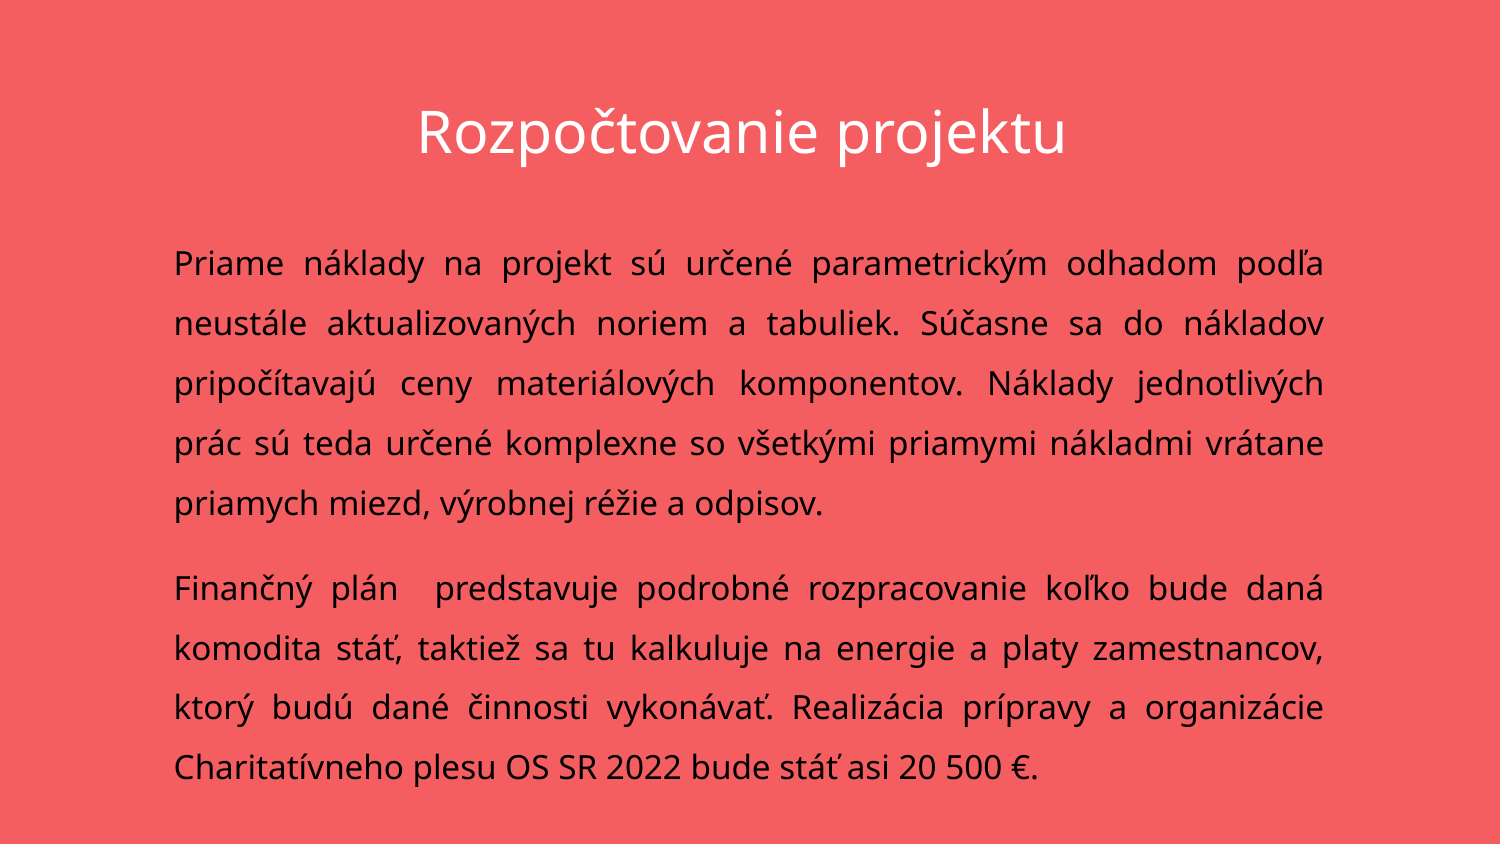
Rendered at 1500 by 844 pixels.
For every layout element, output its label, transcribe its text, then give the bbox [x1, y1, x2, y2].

title Rozpočtovanie projektu [83, 79, 1417, 182]
text_box Priame náklady na projekt sú určené parametrickým odhadom podľa neustále aktualizovaných noriem a tabuliek. Súčasne sa do nákladov pripočítavajú ceny materiálových komponentov. Náklady jednotlivých prác sú teda určené komplexne so všetkými priamymi nákladmi vrátane priamych miezd, výrobnej réžie a odpisov. Finančný plán predstavuje podrobné rozpracovanie koľko bude daná komodita stáť, taktiež sa tu kalkuluje na energie a platy zamestnancov, ktorý budú dané činnosti vykonávať. Realizácia prípravy a organizácie Charitatívneho plesu OS SR 2022 bude stáť asi 20 500 €. [158, 207, 1342, 837]
